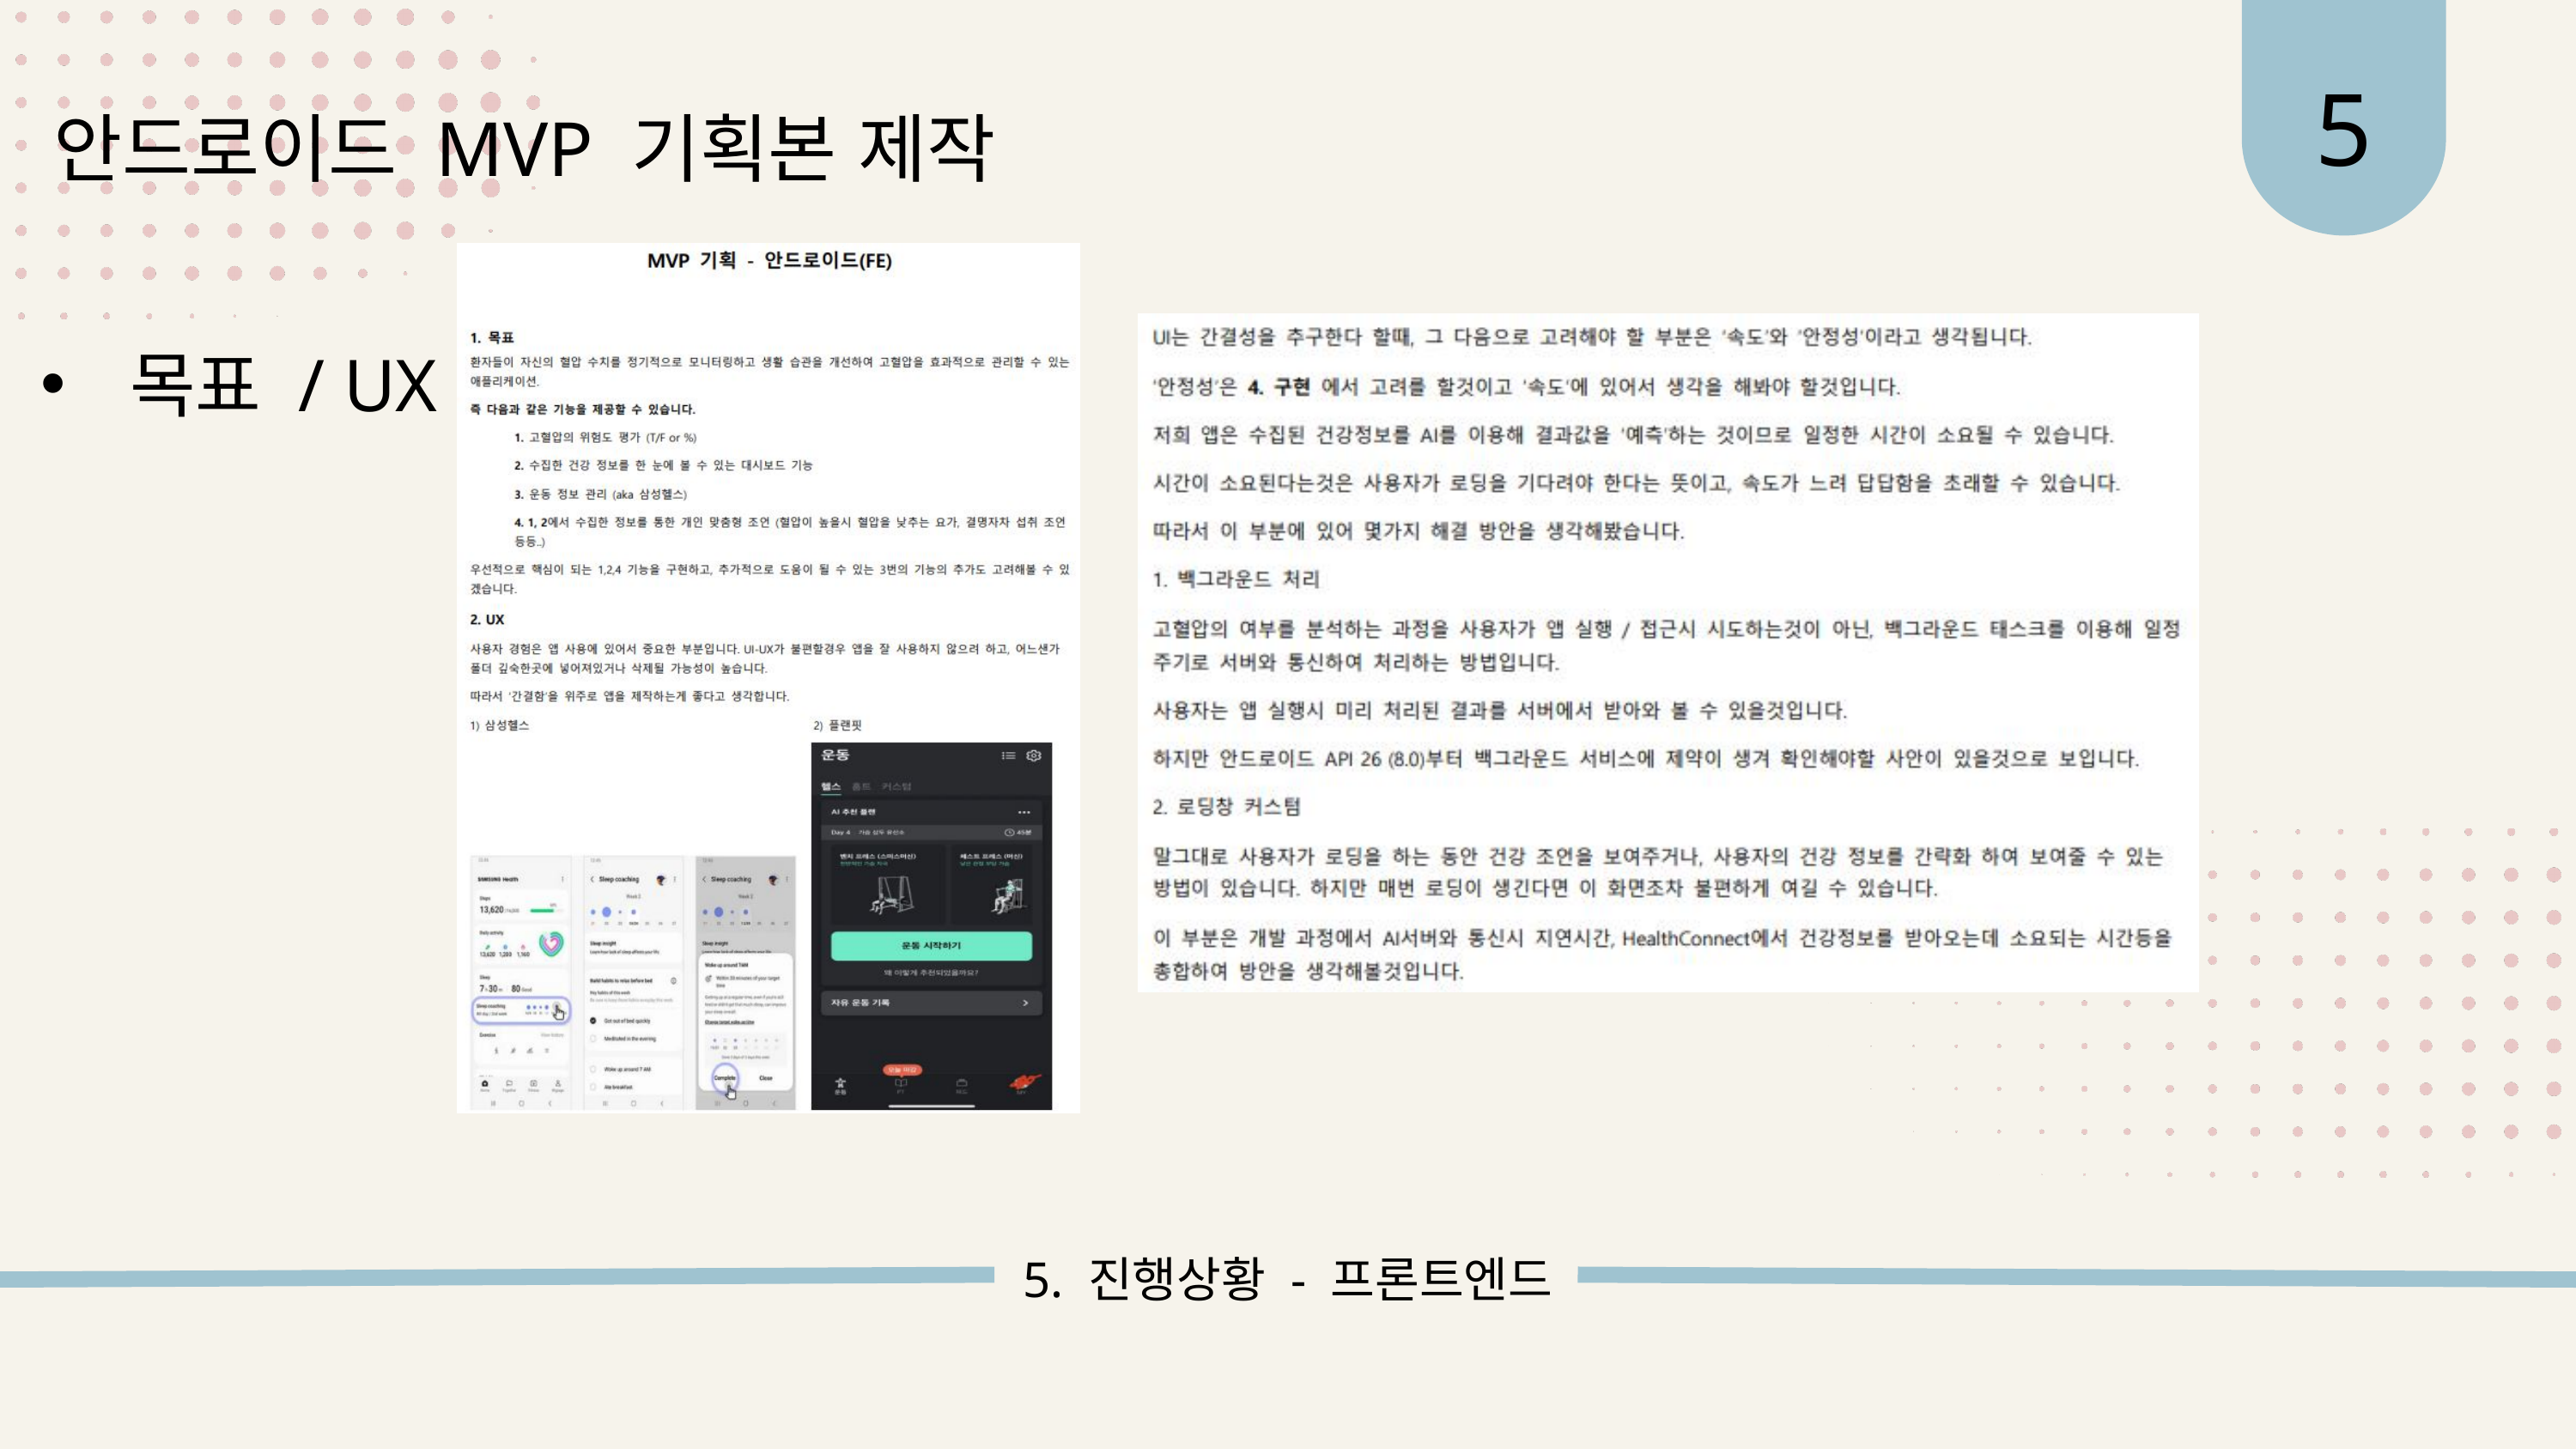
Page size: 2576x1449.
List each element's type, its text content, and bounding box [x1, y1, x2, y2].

text_box [0, 0, 540, 319]
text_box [2233, 0, 2455, 236]
picture [456, 243, 1080, 1113]
text_box 5. 진행상황 - 프론트엔드 [803, 1239, 1773, 1307]
text_box 목표 / UX [0, 333, 452, 427]
picture [1137, 313, 2200, 992]
text_box [1828, 828, 2576, 1178]
text_box 안드로이드 MVP 기획본 제작 [53, 87, 1190, 192]
